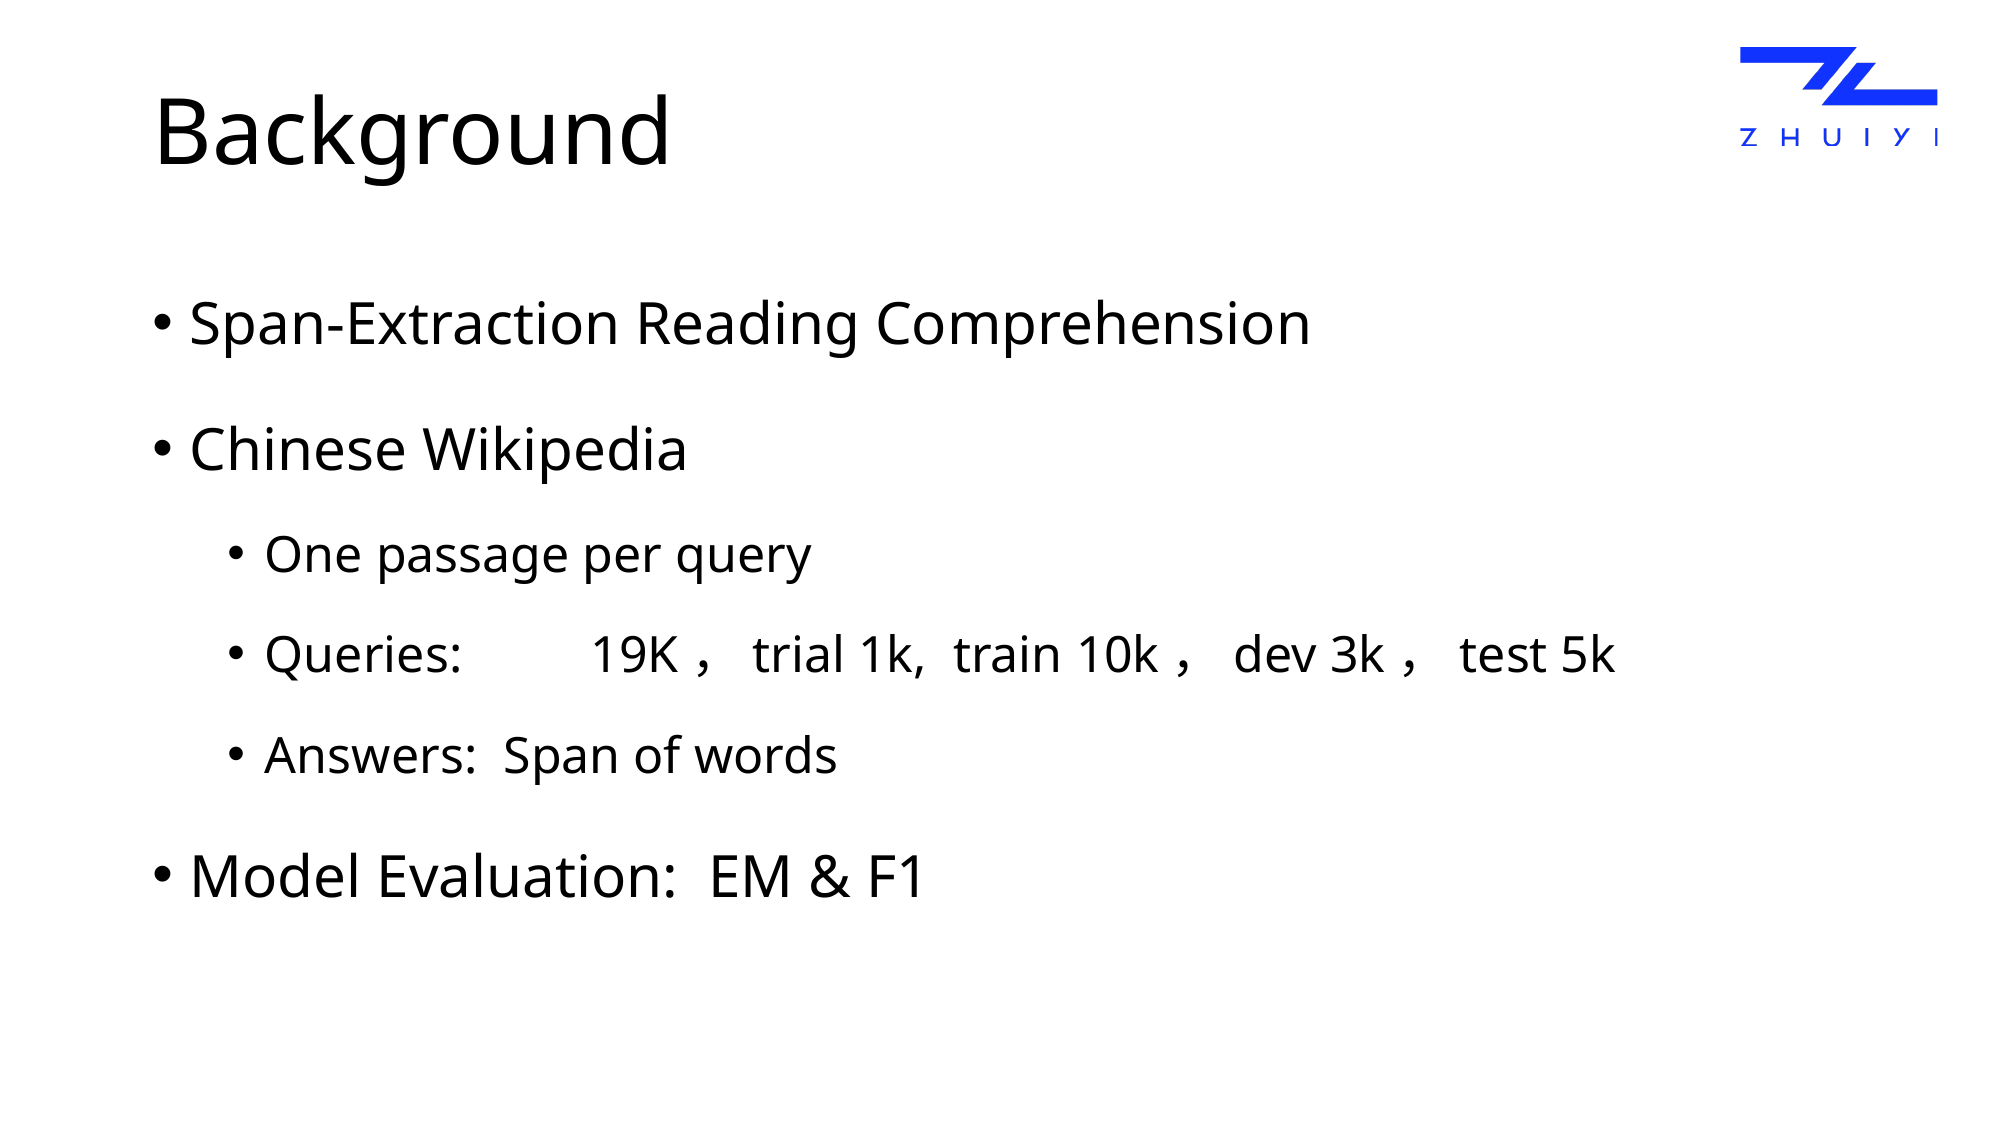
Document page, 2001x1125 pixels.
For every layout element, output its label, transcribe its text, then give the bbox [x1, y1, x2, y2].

picture [1740, 46, 1938, 146]
title Background [137, 26, 1863, 243]
list Span-Extraction Reading Comprehension Chinese Wikipedia One passage per query Queries: 19K，trial 1k, train 10k，dev 3k，test 5k Answers: Span of words Model Evaluation: EM & F1 [137, 243, 1863, 907]
